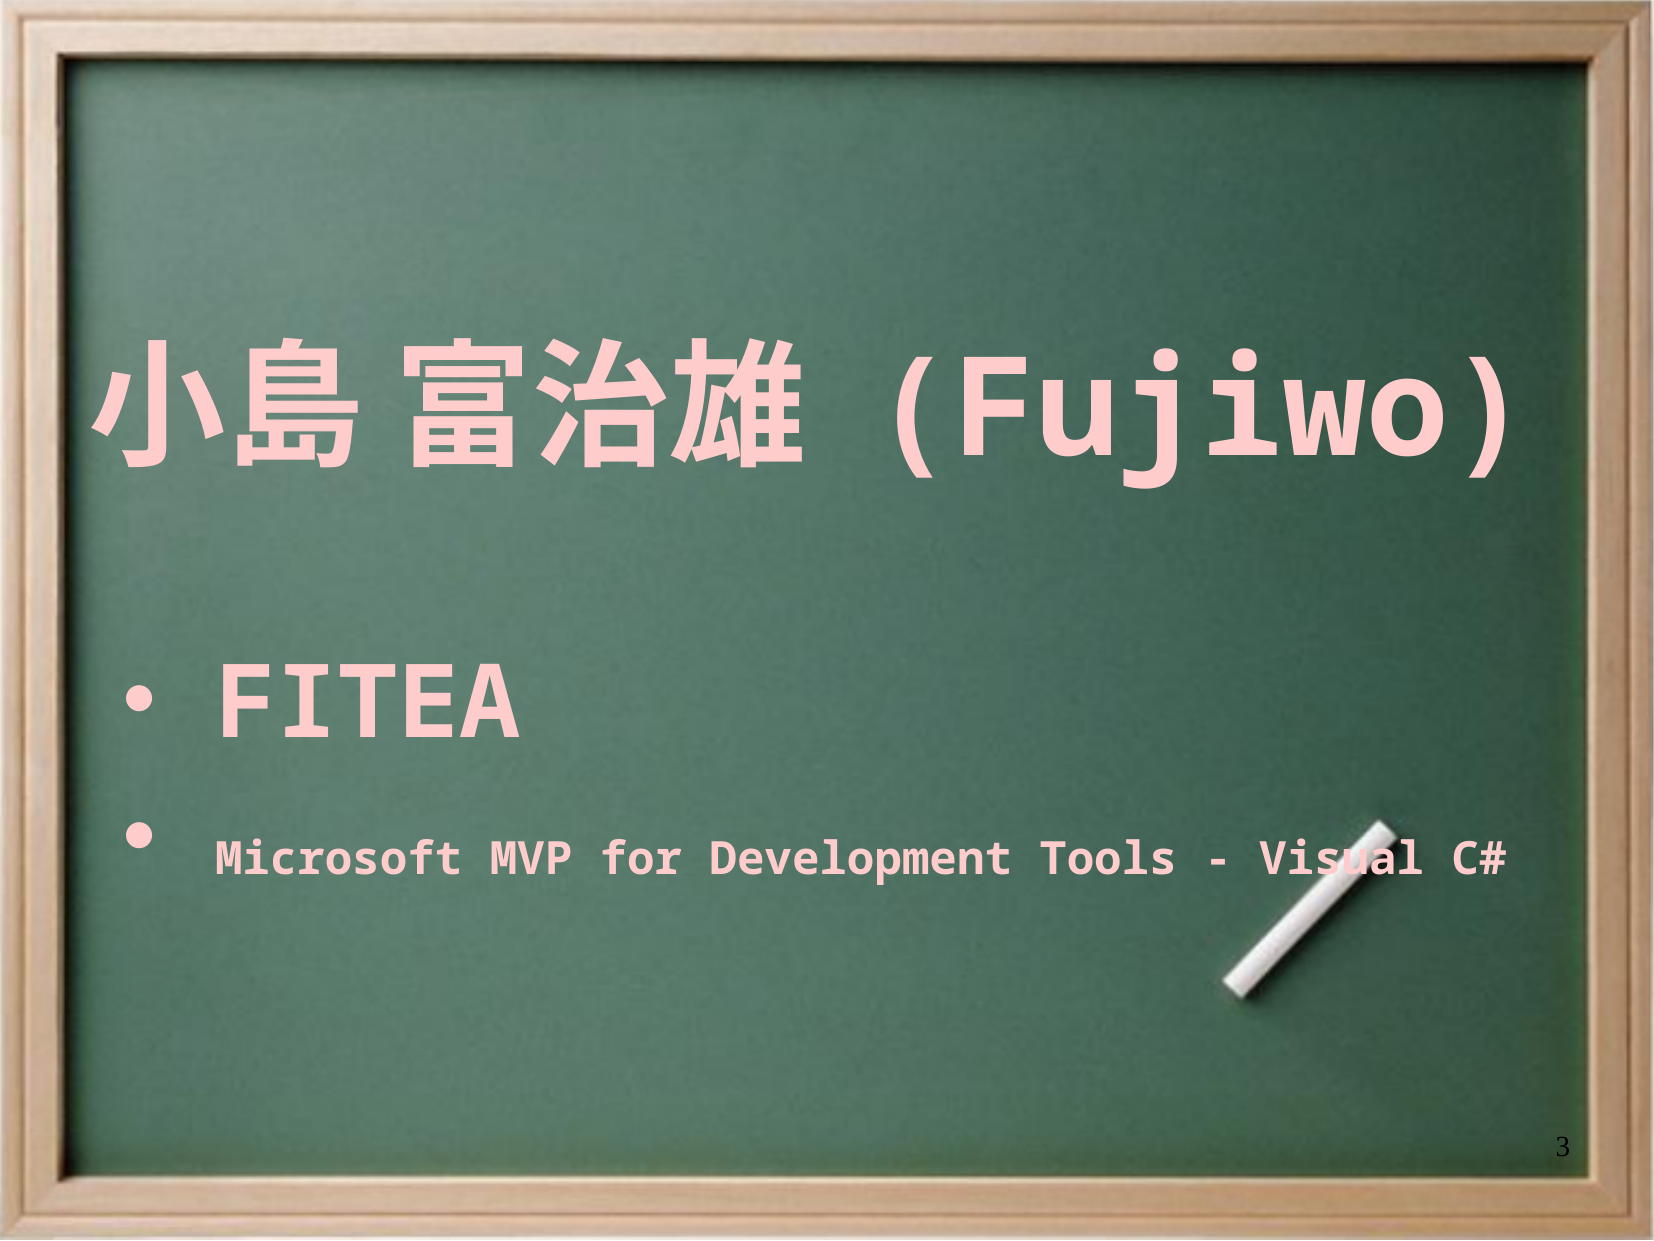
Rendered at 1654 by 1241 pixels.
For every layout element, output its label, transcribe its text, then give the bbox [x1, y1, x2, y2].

title 小島 富治雄 (Fujiwo) ・FITEA ・Microsoft MVP for Development Tools - Visual C# [88, 69, 1577, 1125]
slide_number 3 [1185, 1129, 1571, 1216]
picture [0, 0, 1654, 1240]
